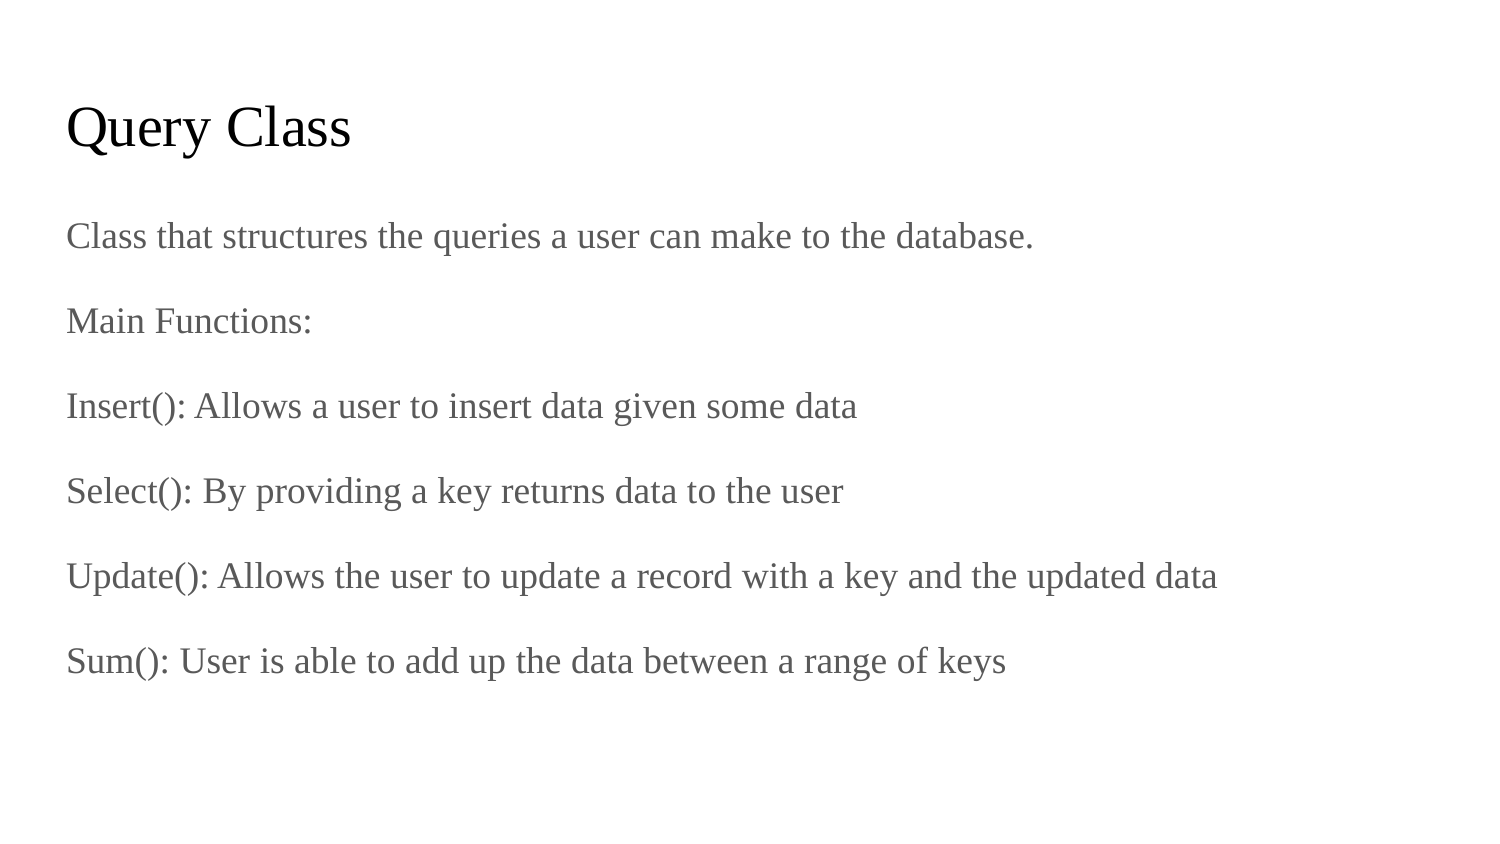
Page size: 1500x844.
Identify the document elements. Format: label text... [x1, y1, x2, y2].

list Class that structures the queries a user can make to the database. Main Functions: Insert(): Allows a user to insert data given some data Select(): By providing a key returns data to the user Update(): Allows the user to update a record with a key and the updated data Sum(): User is able to add up the data between a range of keys [51, 189, 1449, 750]
title Query Class [51, 72, 1449, 167]
